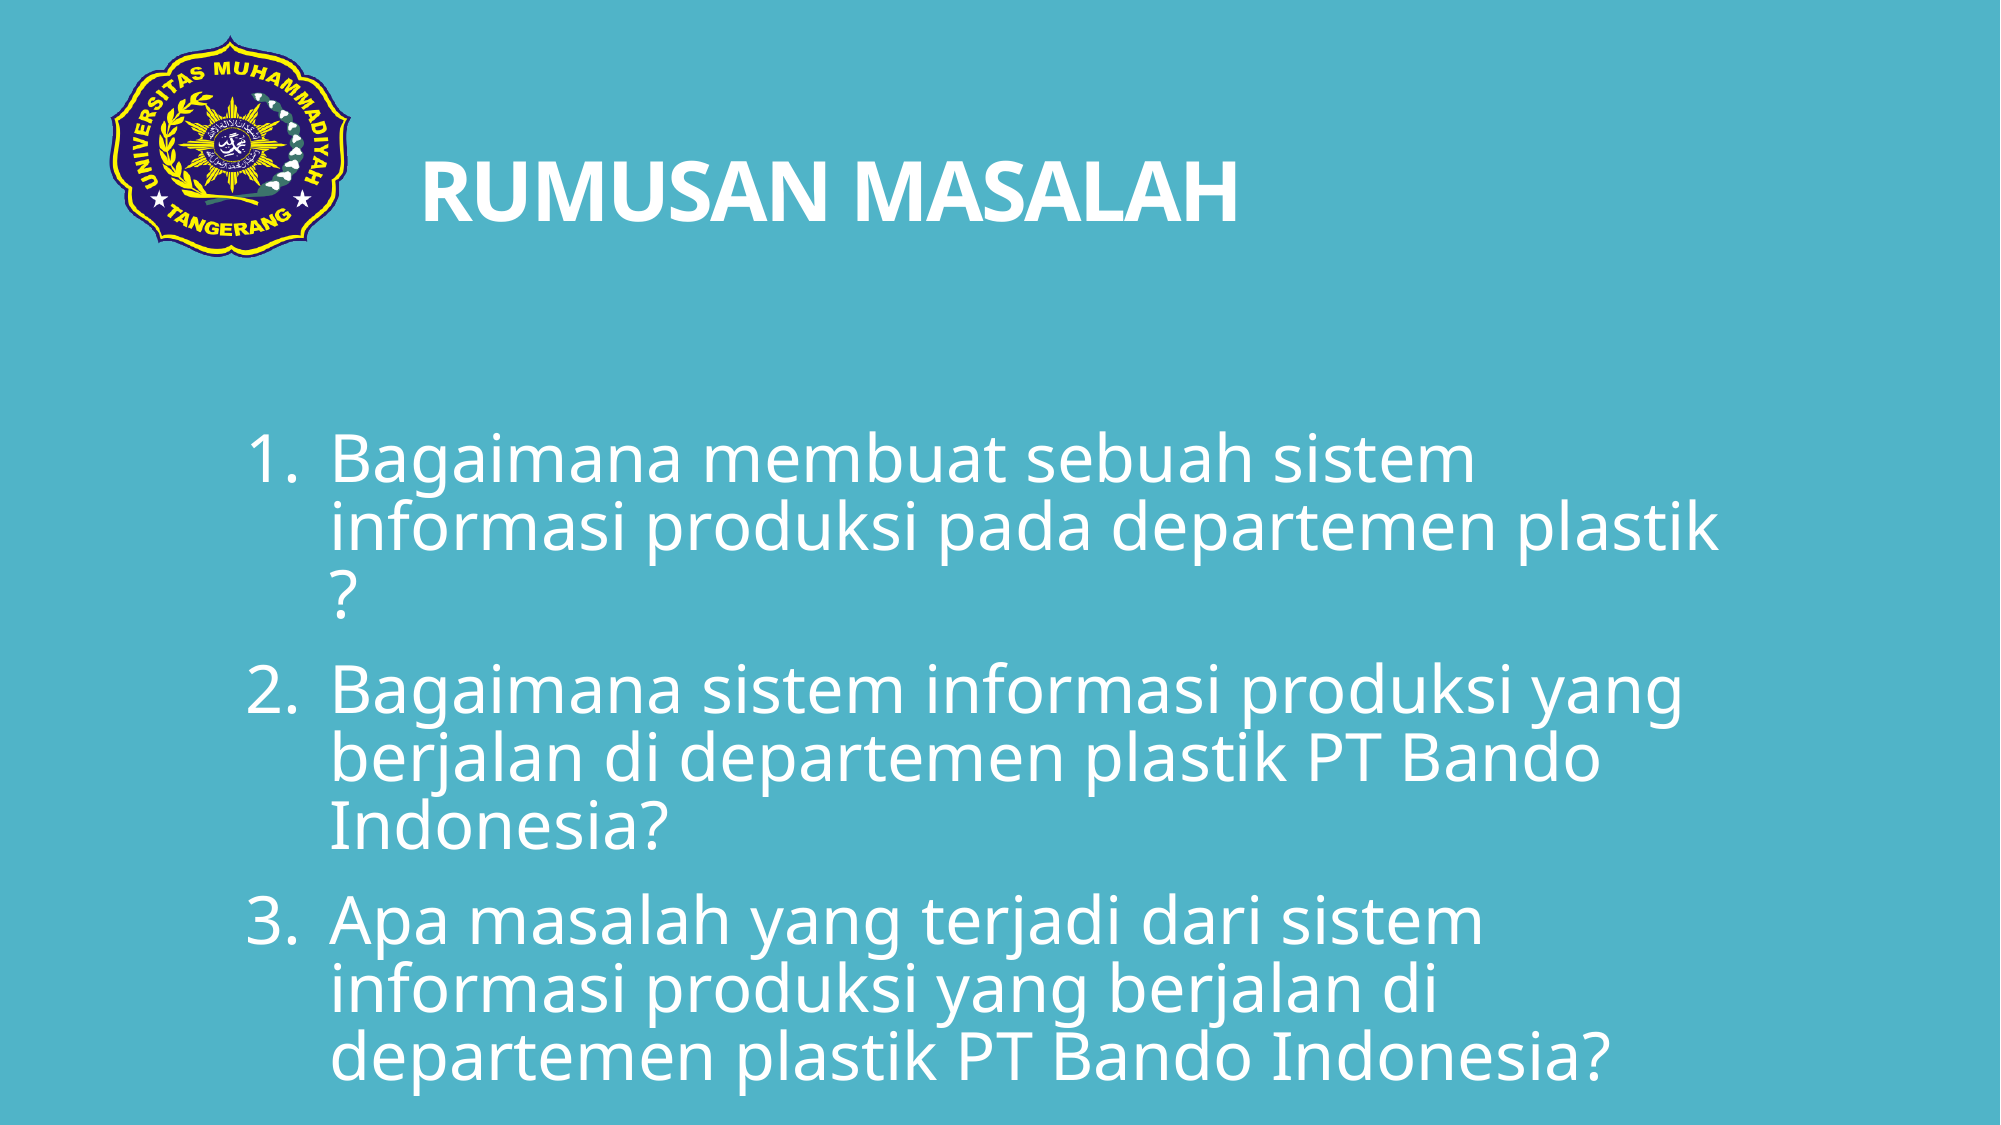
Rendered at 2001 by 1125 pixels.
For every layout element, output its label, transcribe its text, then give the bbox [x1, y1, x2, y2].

subtitle Bagaimana membuat sebuah sistem informasi produksi pada departemen plastik ? Bagaimana sistem informasi produksi yang berjalan di departemen plastik PT Bando Indonesia? Apa masalah yang terjadi dari sistem informasi produksi yang berjalan di departemen plastik PT Bando Indonesia? [230, 420, 1744, 1125]
picture [109, 34, 351, 258]
title RUMUSAN MASALAH [403, 35, 2000, 245]
